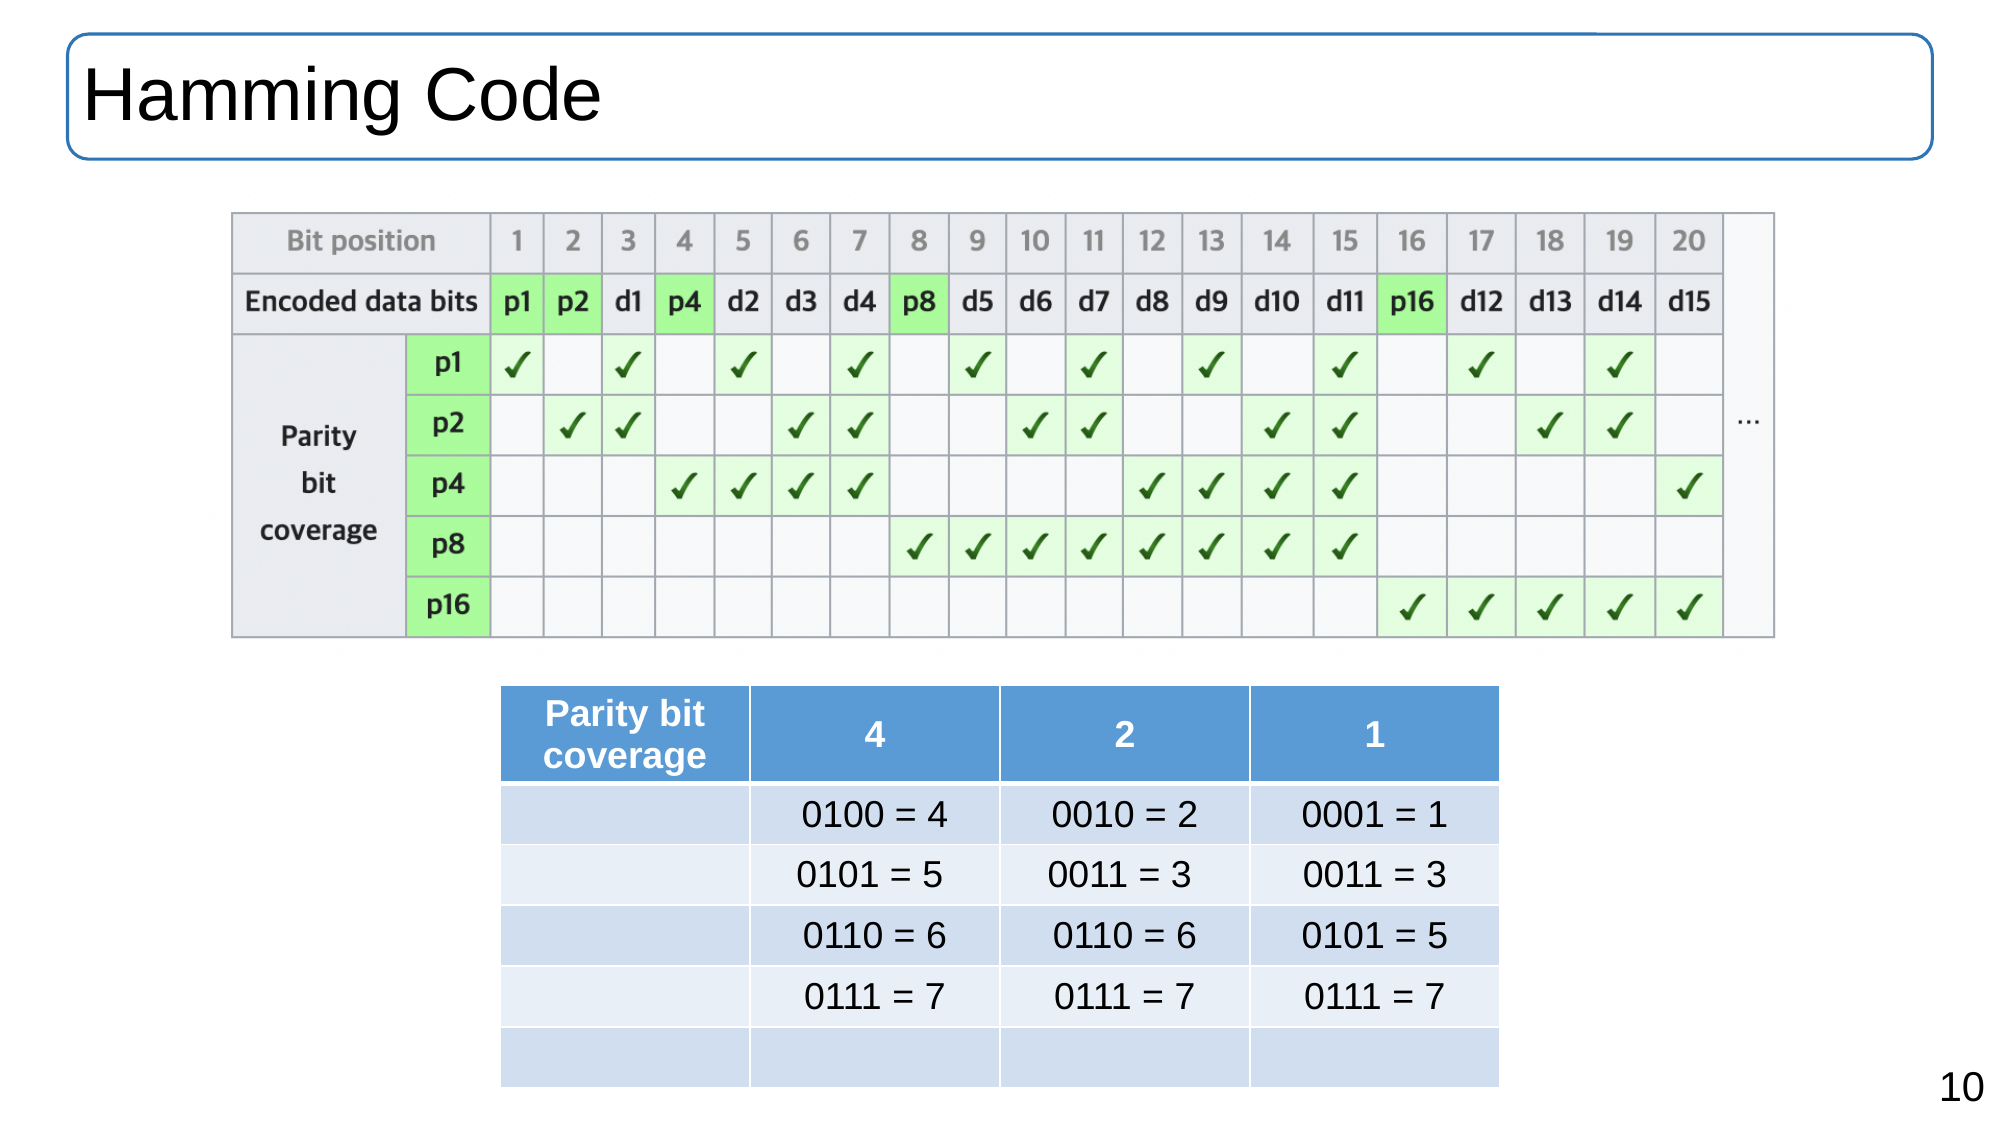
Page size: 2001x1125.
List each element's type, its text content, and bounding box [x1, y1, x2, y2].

list [67, 189, 1933, 1019]
picture [205, 188, 1795, 656]
title Hamming Code [67, 34, 1933, 160]
